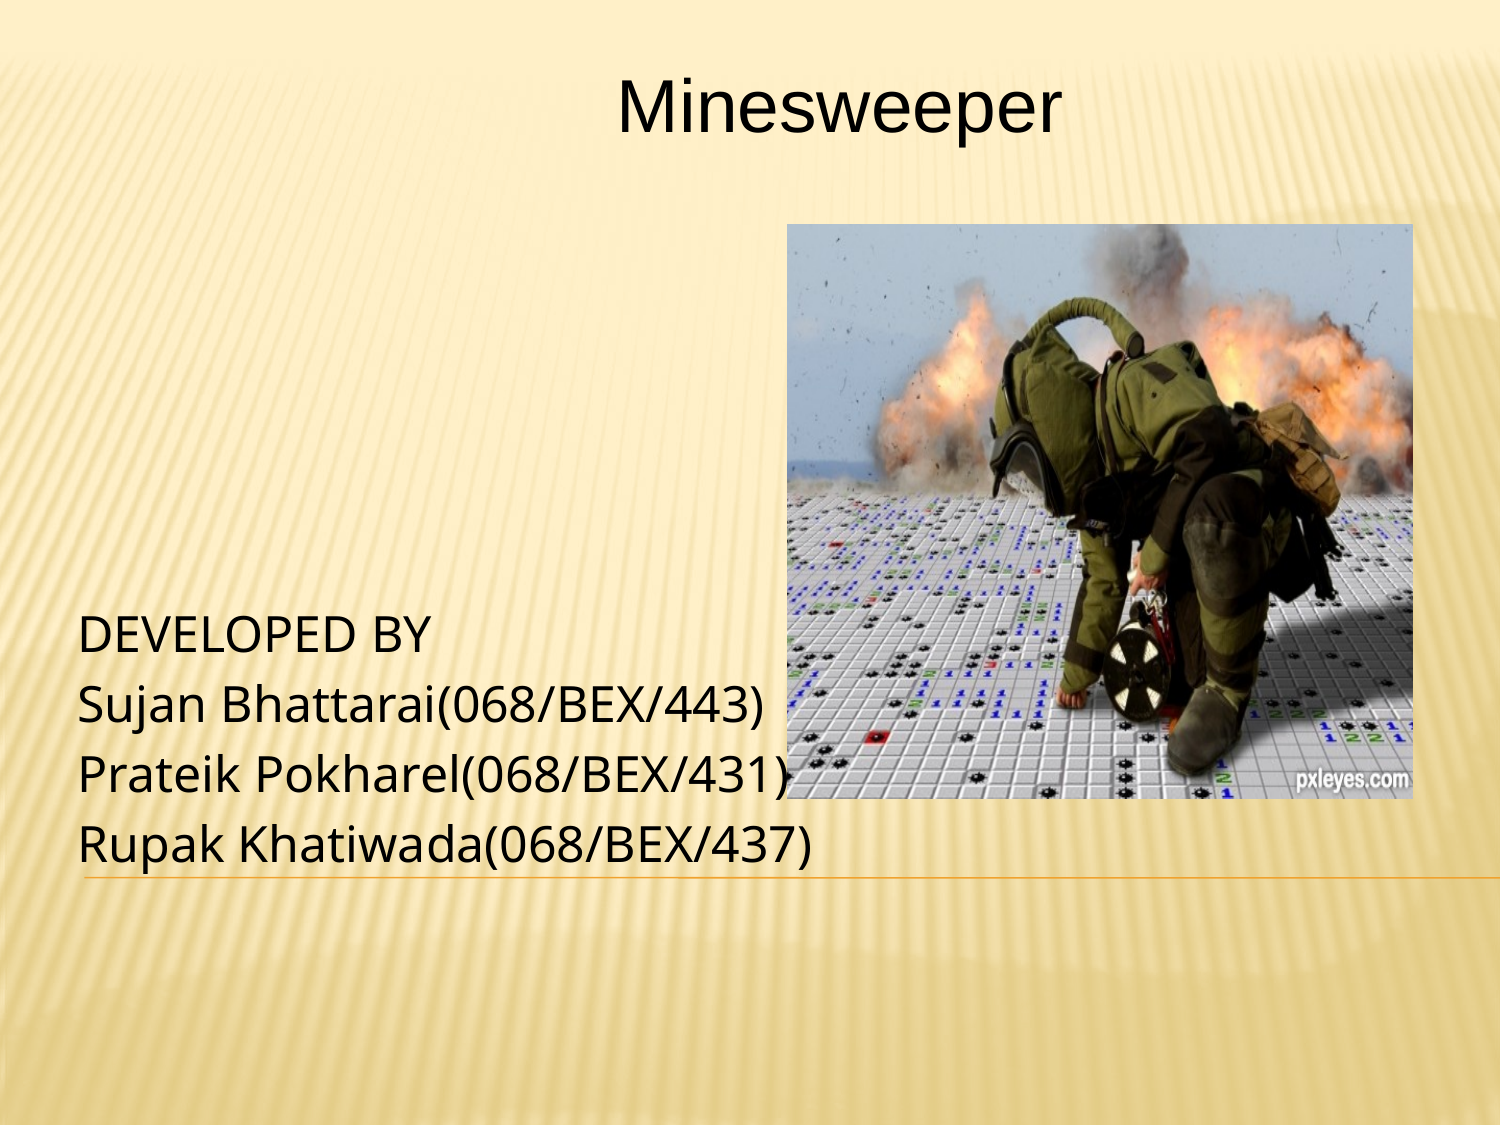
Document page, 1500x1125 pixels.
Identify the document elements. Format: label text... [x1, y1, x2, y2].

subtitle DEVELOPED BY Sujan Bhattarai(068/BEX/443) Prateik Pokharel(068/BEX/431) Rupak Khatiwada(068/BEX/437) [62, 499, 1451, 951]
picture [787, 224, 1413, 799]
text_box Minesweeper [602, 49, 1079, 155]
